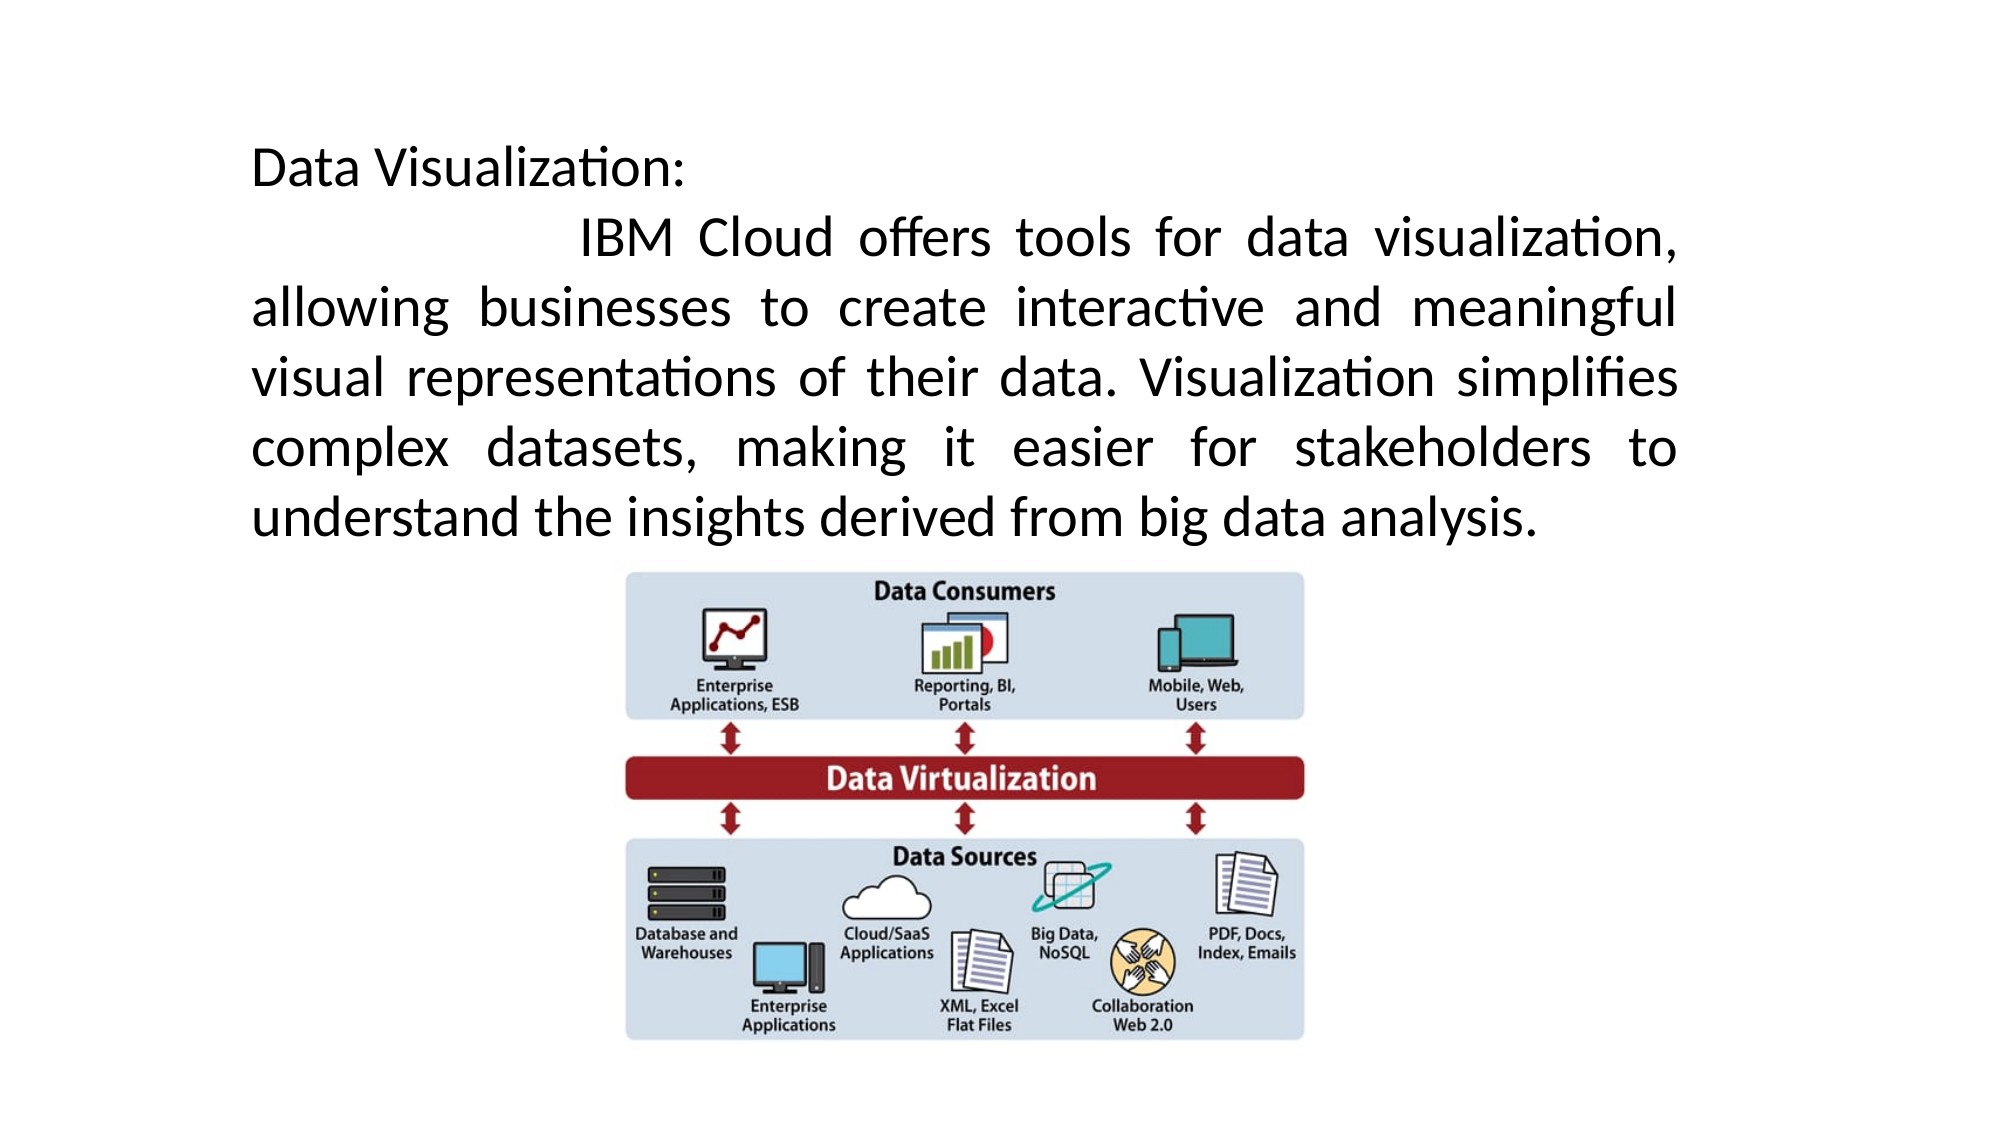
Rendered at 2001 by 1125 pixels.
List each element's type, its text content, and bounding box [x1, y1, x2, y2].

picture [614, 560, 1316, 1052]
text_box Data Visualization: IBM Cloud offers tools for data visualization, allowing businesses to create interactive and meaningful visual representations of their data. Visualization simplifies complex datasets, making it easier for stakeholders to understand the insights derived from big data analysis. [236, 120, 1694, 556]
